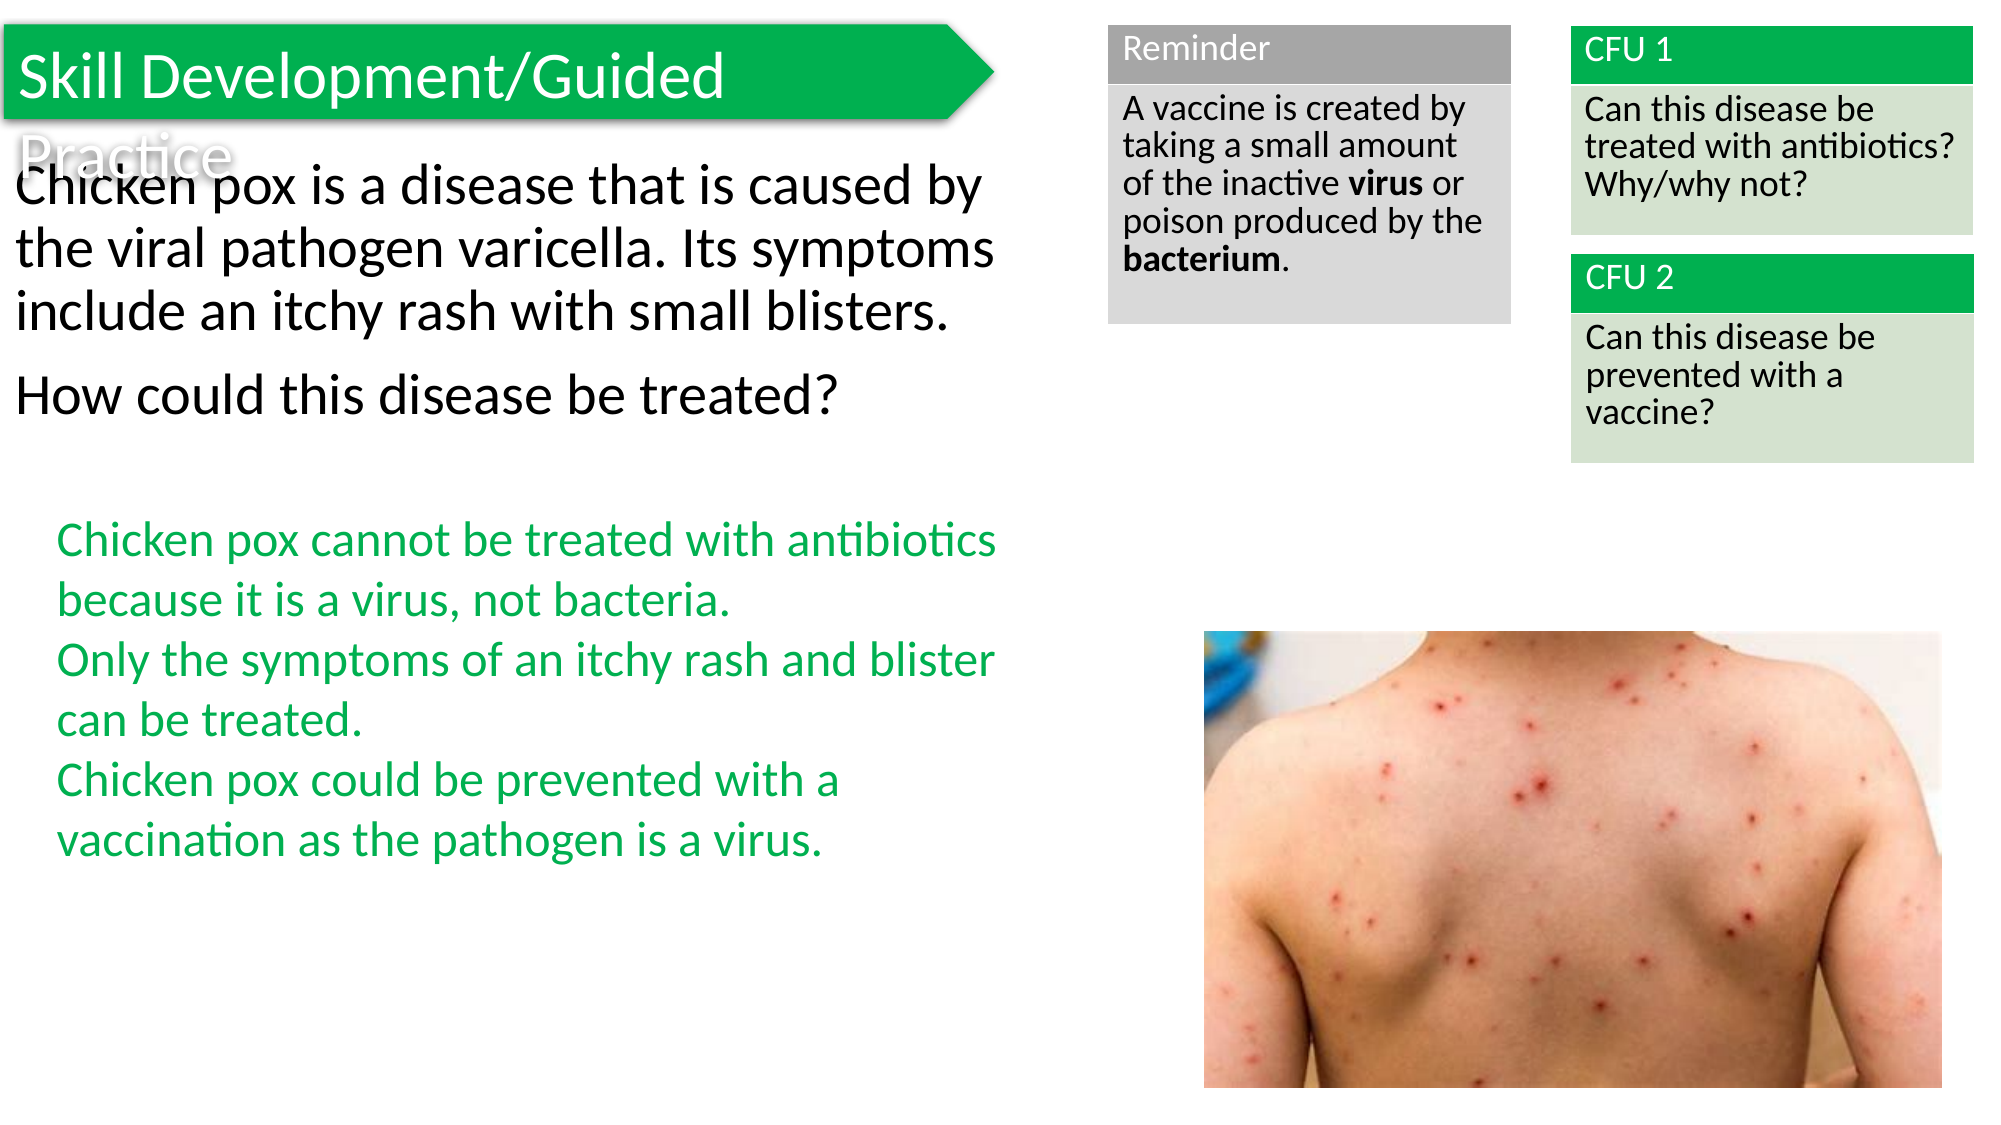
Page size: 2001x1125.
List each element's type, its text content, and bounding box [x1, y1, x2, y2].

table_header CFU 2 [1571, 254, 1974, 313]
list Chicken pox is a disease that is caused by the viral pathogen varicella. Its symptoms include an itchy rash with small blisters. How could this disease be treated? [0, 146, 1419, 394]
text_box Chicken pox cannot be treated with antibiotics because it is a virus, not bacteria. Only the symptoms of an itchy rash and blister can be treated. Chicken pox could be prevented with a vaccination as the pathogen is a virus. [41, 499, 1081, 875]
table_header CFU 1 [1571, 26, 1973, 84]
picture [1204, 631, 1942, 1088]
table_cell Can this disease be prevented with a vaccine? [1571, 314, 1974, 463]
table_header Reminder [1108, 25, 1511, 84]
table_cell Can this disease be treated with antibiotics? Why/why not? [1571, 86, 1973, 235]
table_cell A vaccine is created by taking a small amount of the inactive virus or poison produced by the bacterium. [1108, 85, 1511, 324]
text_box Skill Development/Guided Practice [3, 24, 995, 119]
